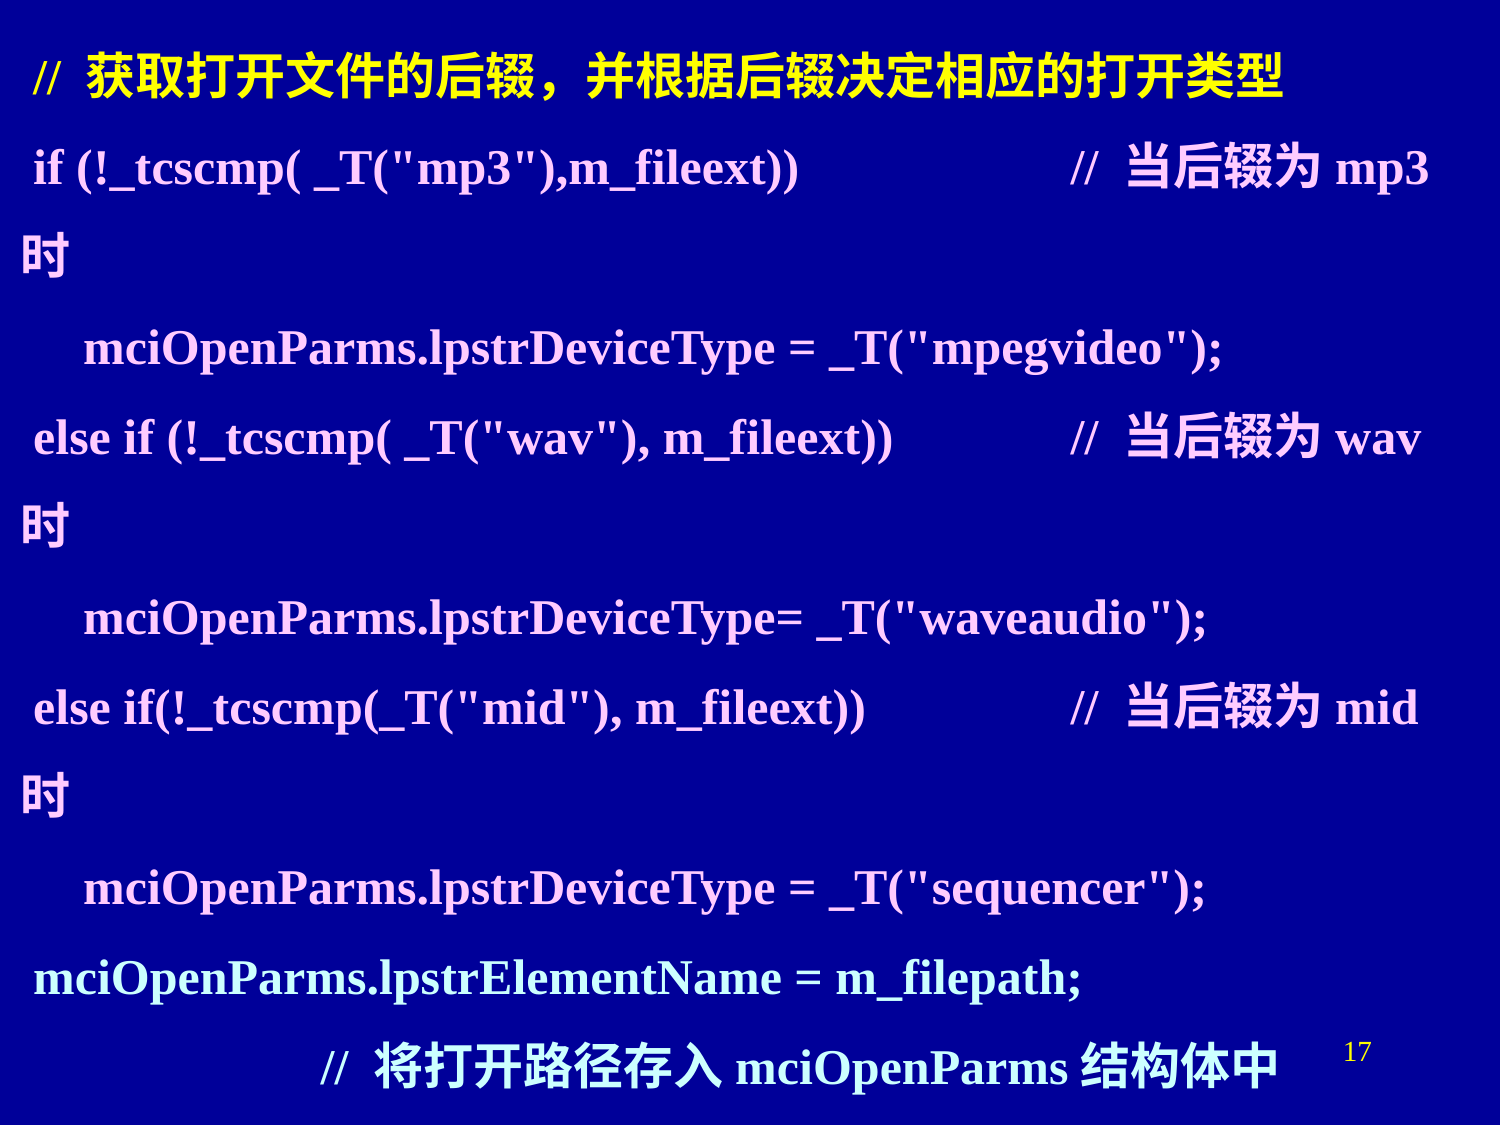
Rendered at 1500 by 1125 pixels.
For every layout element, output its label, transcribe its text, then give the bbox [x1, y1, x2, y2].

text_box // 获取打开文件的后辍，并根据后辍决定相应的打开类型 if (!_tcscmp( _T("mp3"),m_fileext)) // 当后辍为mp3时 mciOpenParms.lpstrDeviceType = _T("mpegvideo"); else if (!_tcscmp( _T("wav"), m_fileext)) // 当后辍为wav时 mciOpenParms.lpstrDeviceType= _T("waveaudio"); else if(!_tcscmp(_T("mid"), m_fileext)) // 当后辍为mid时 mciOpenParms.lpstrDeviceType = _T("sequencer"); mciOpenParms.lpstrElementName = m_filepath; // 将打开路径存入mciOpenParms结构体中 dwError = mciSendCommand(0,MCI_OPEN, MCI_OPEN_TYPE|MCI_OPEN_ELEMENT, (DWORD)(LPVOID)&mciOpenParms); [5, 7, 1489, 1125]
